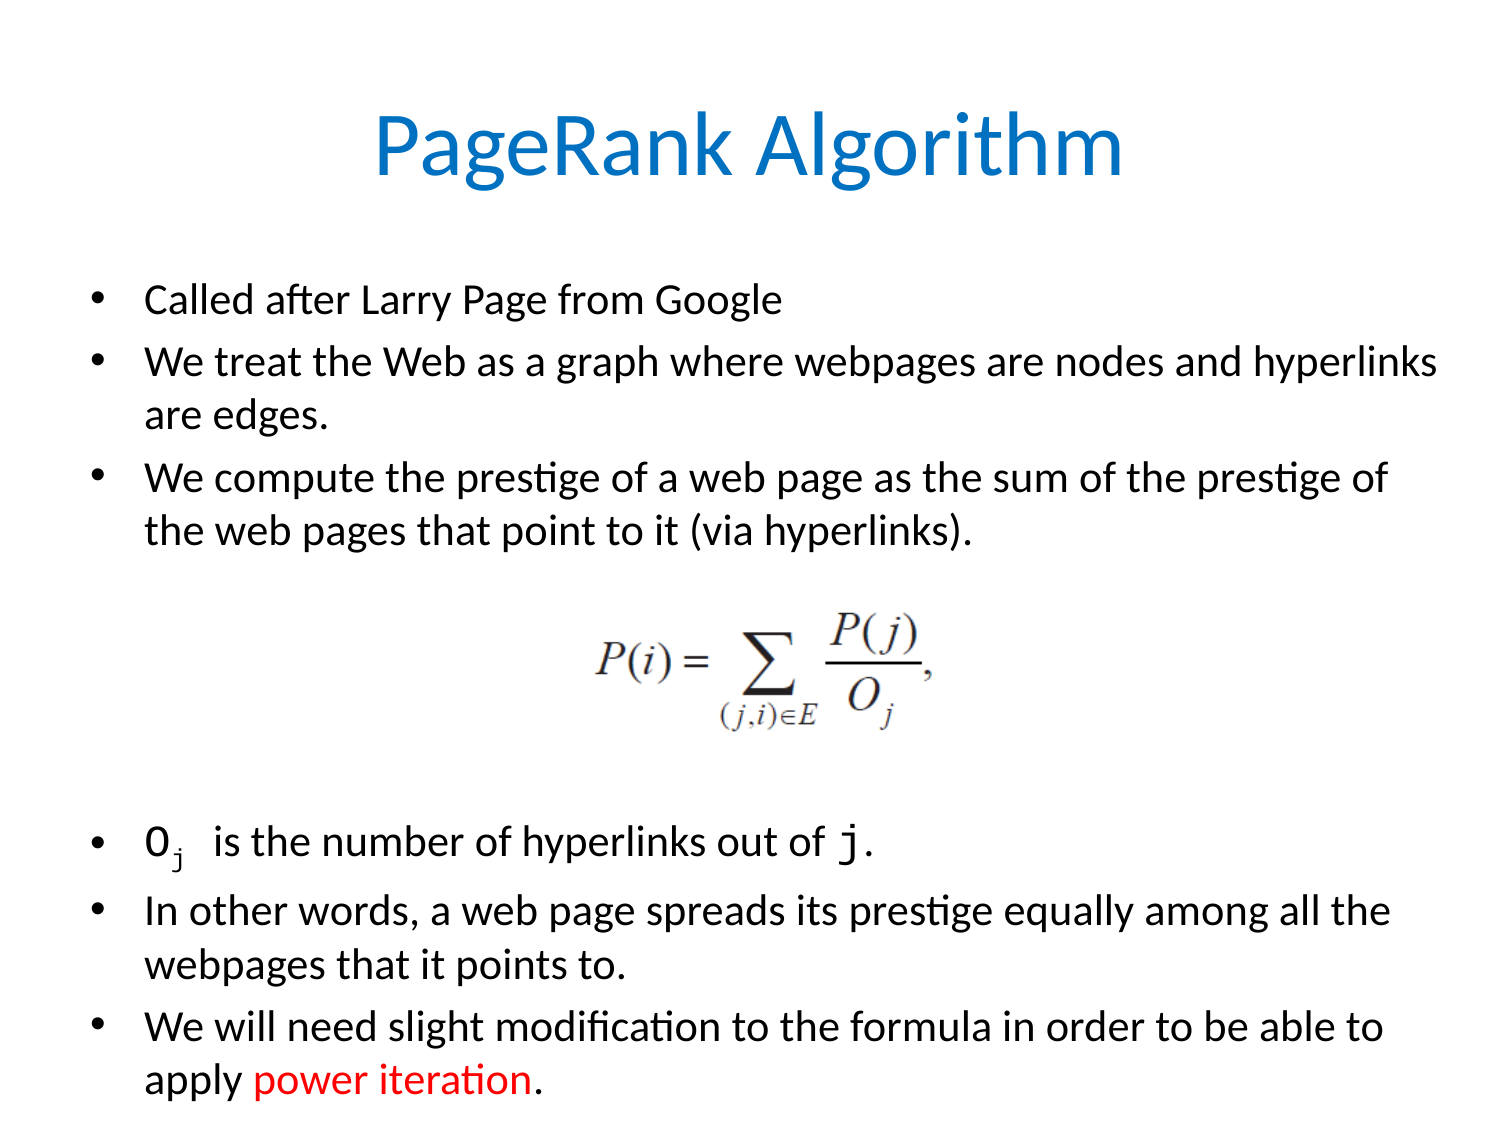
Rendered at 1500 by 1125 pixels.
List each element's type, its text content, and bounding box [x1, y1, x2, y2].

title PageRank Algorithm [75, 45, 1425, 233]
list Called after Larry Page from Google We treat the Web as a graph where webpages are nodes and hyperlinks are edges. We compute the prestige of a web page as the sum of the prestige of the web pages that point to it (via hyperlinks). Oj is the number of hyperlinks out of j. In other words, a web page spreads its prestige equally among all the webpages that it points to. We will need slight modification to the formula in order to be able to apply power iteration. [75, 262, 1475, 1113]
picture [562, 574, 968, 750]
